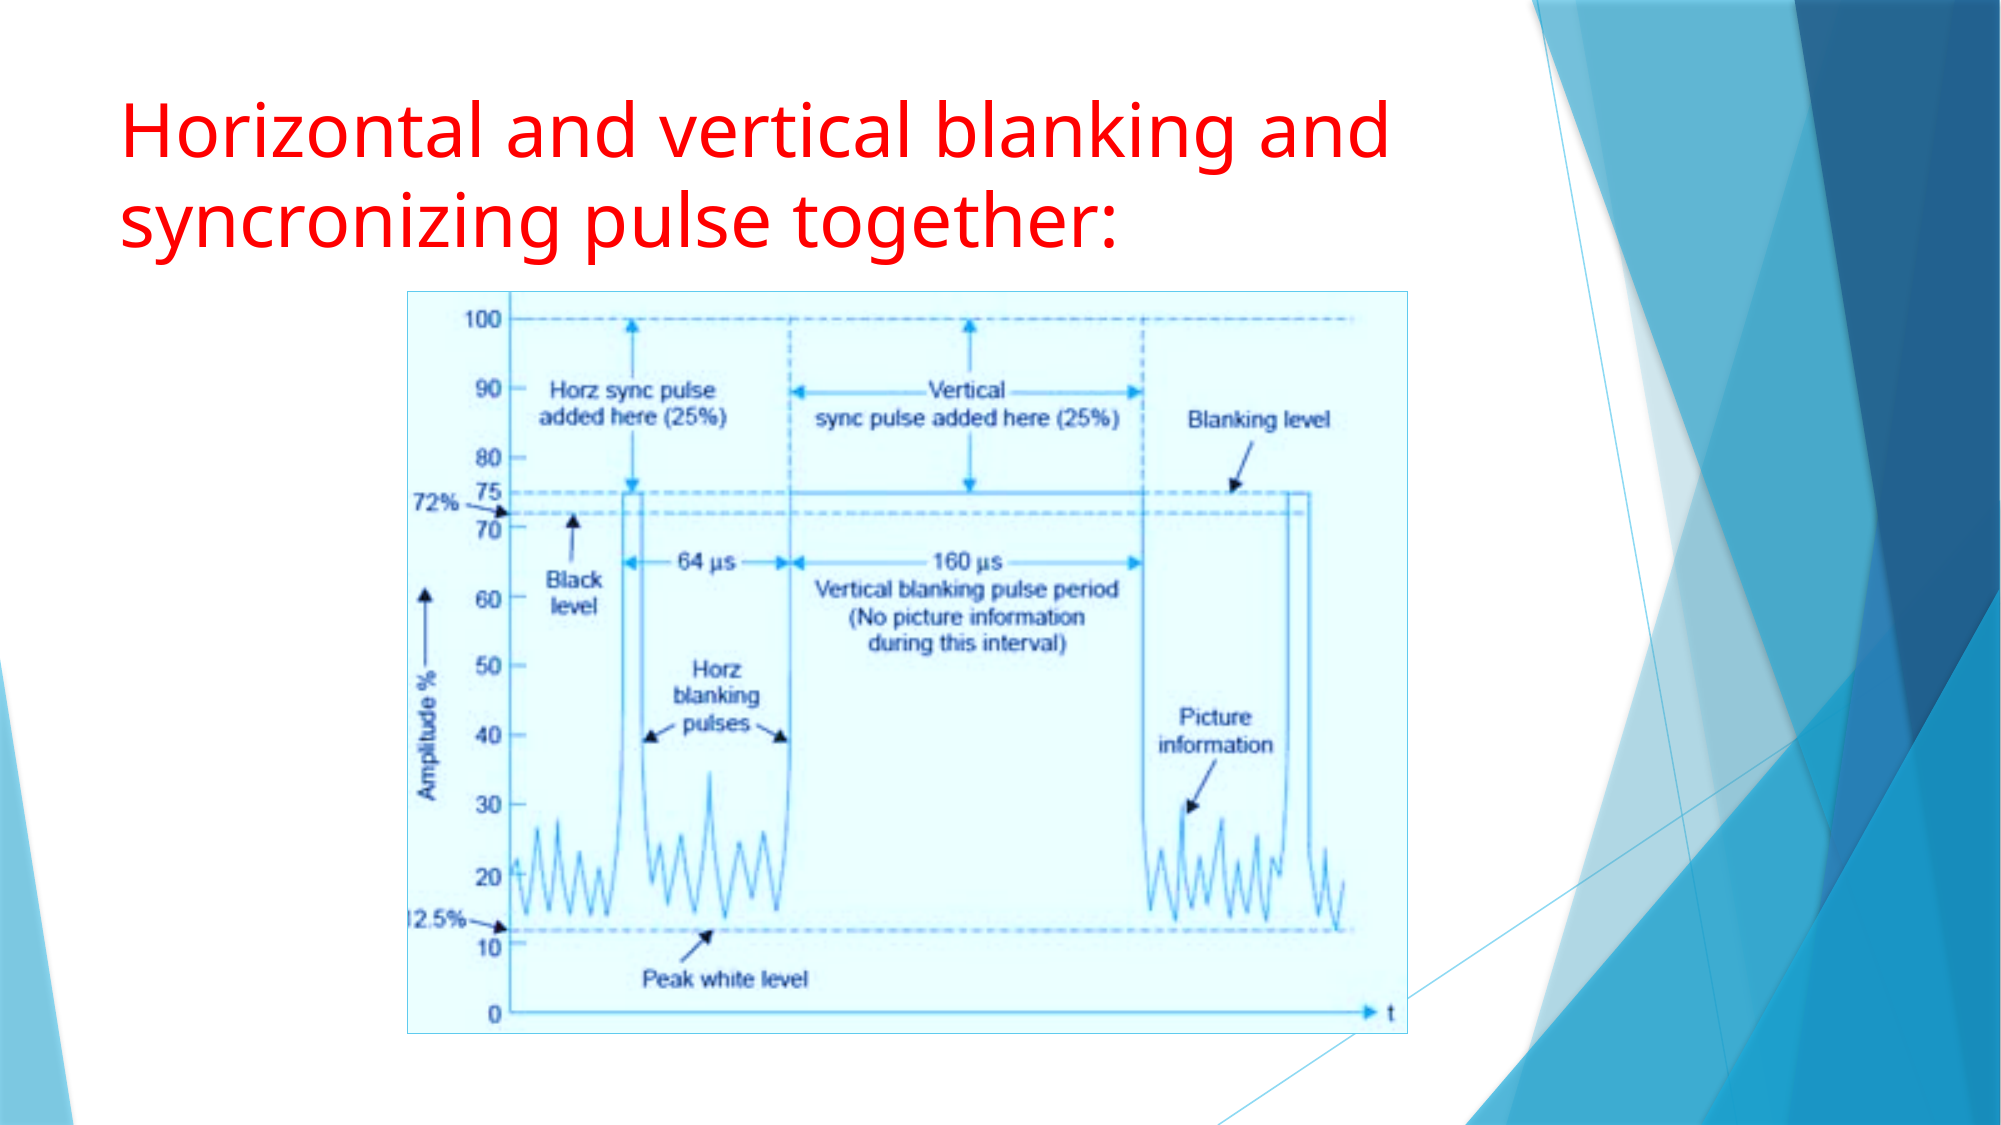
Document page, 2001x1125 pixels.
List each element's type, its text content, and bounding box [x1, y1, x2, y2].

title Horizontal and vertical blanking and syncronizing pulse together: [104, 74, 1515, 292]
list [407, 290, 1408, 1035]
